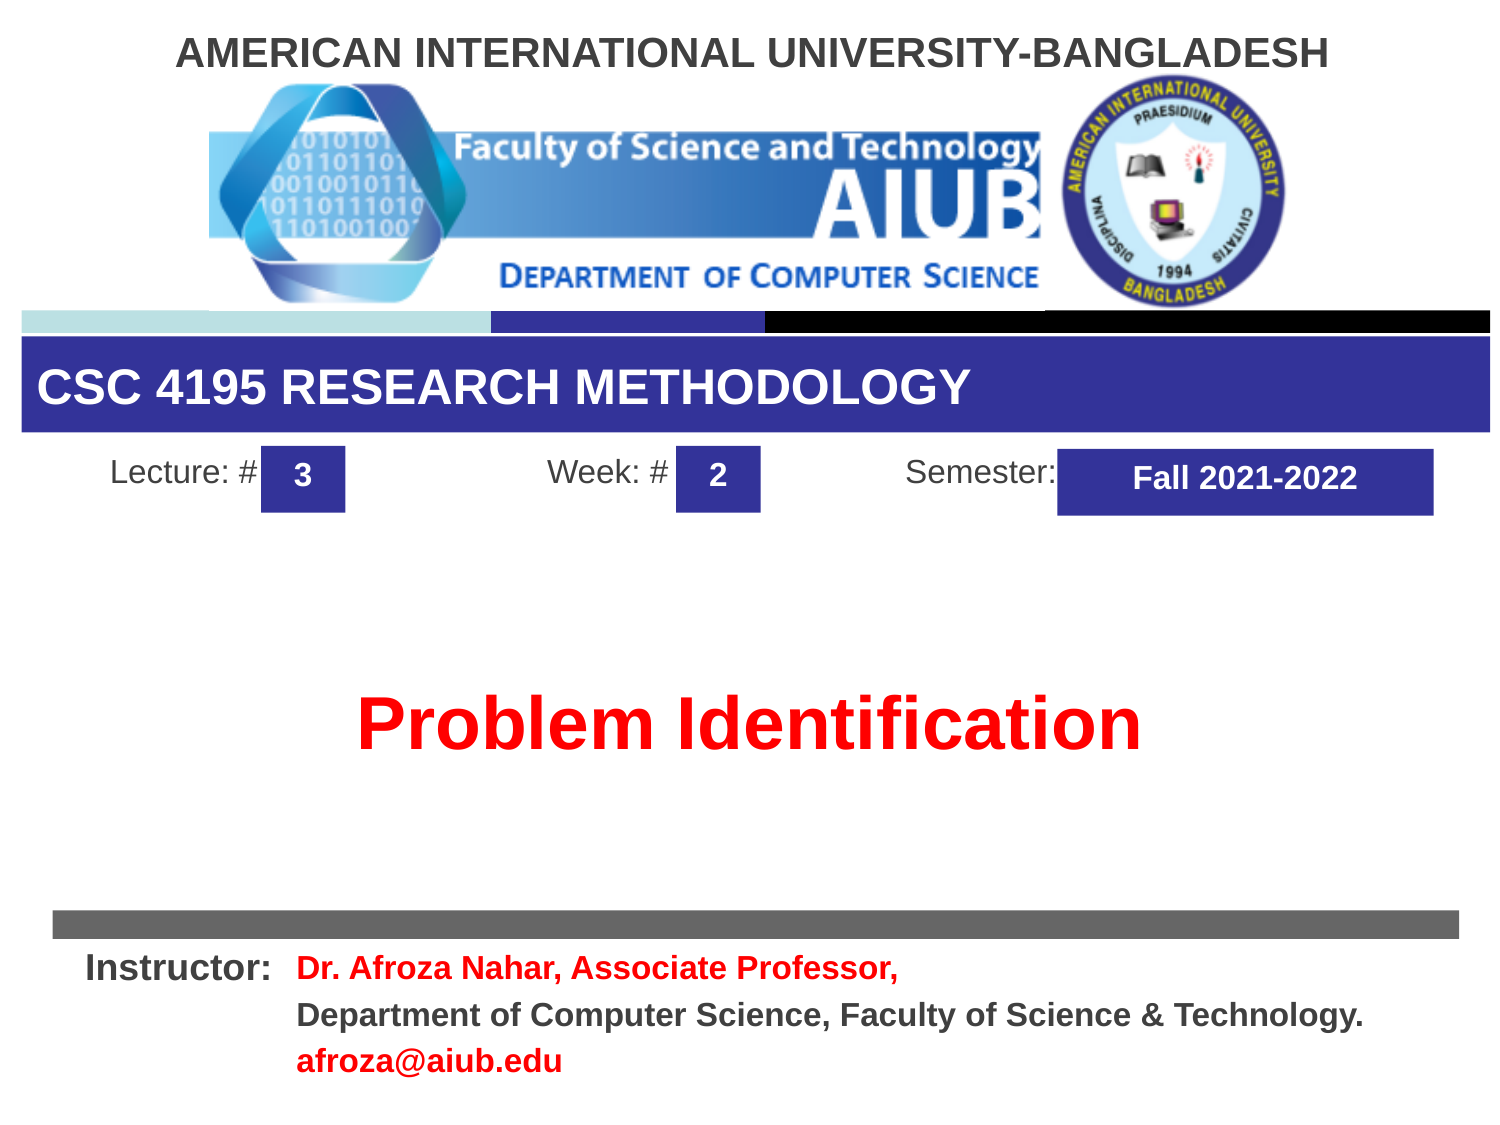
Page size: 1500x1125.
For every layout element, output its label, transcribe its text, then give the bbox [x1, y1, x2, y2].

picture [1057, 69, 1291, 314]
picture [209, 71, 1045, 311]
title Problem Identification [123, 545, 1377, 895]
list CSC 4195 Research Methodology [21, 336, 1491, 433]
list Fall 2021-2022 [1057, 448, 1434, 516]
list 2 [676, 445, 761, 513]
list 3 [261, 445, 346, 513]
list Dr. Afroza Nahar, Associate Professor, Department of Computer Science, Faculty of Science & Technology. afroza@aiub.edu [281, 938, 1434, 1105]
